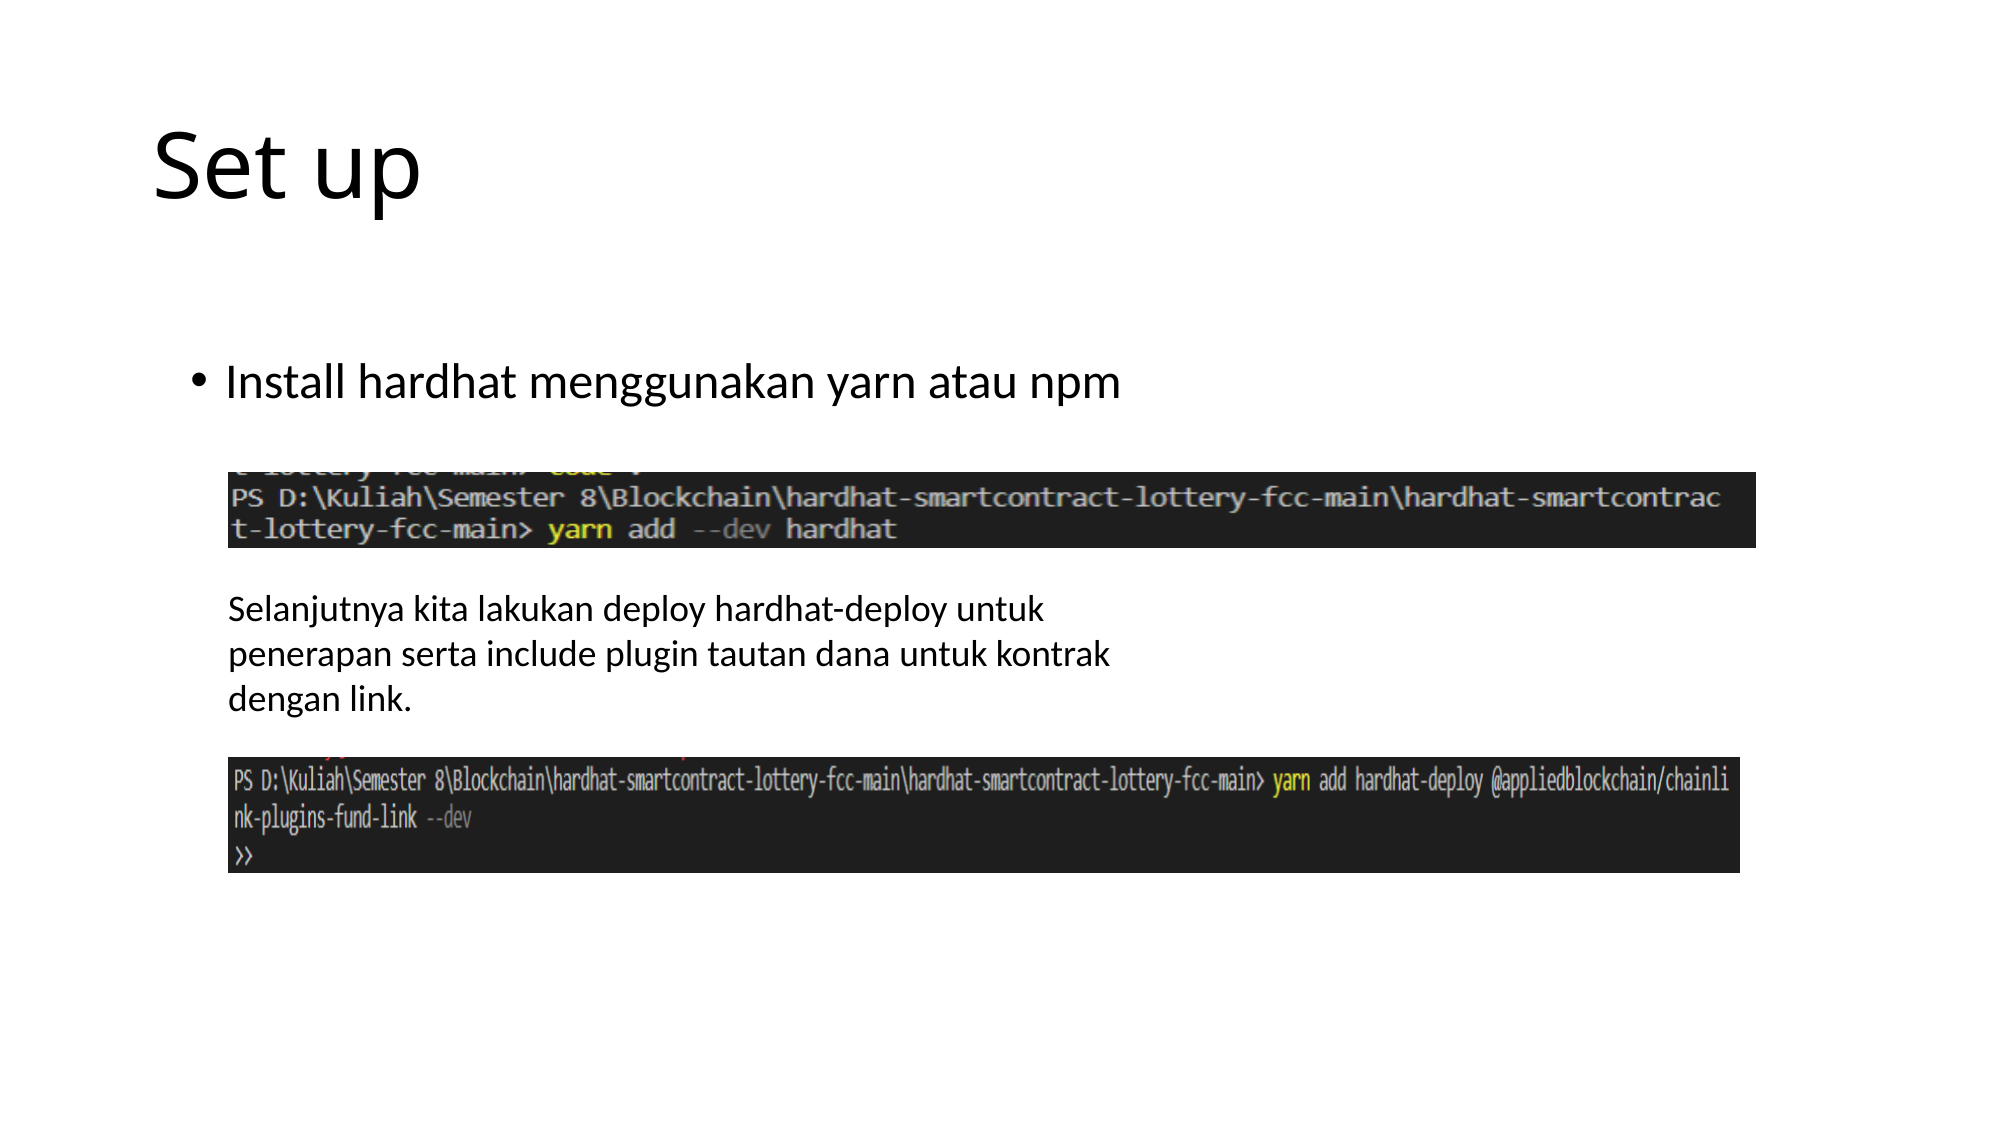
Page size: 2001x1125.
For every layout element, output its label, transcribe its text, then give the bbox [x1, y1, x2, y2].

picture [227, 757, 1740, 873]
text_box Selanjutnya kita lakukan deploy hardhat-deploy untuk penerapan serta include plugin tautan dana untuk kontrak dengan link. [213, 577, 1214, 727]
list Install hardhat menggunakan yarn atau npm [175, 348, 1214, 458]
title Set up [137, 59, 1863, 278]
picture [227, 472, 1756, 548]
